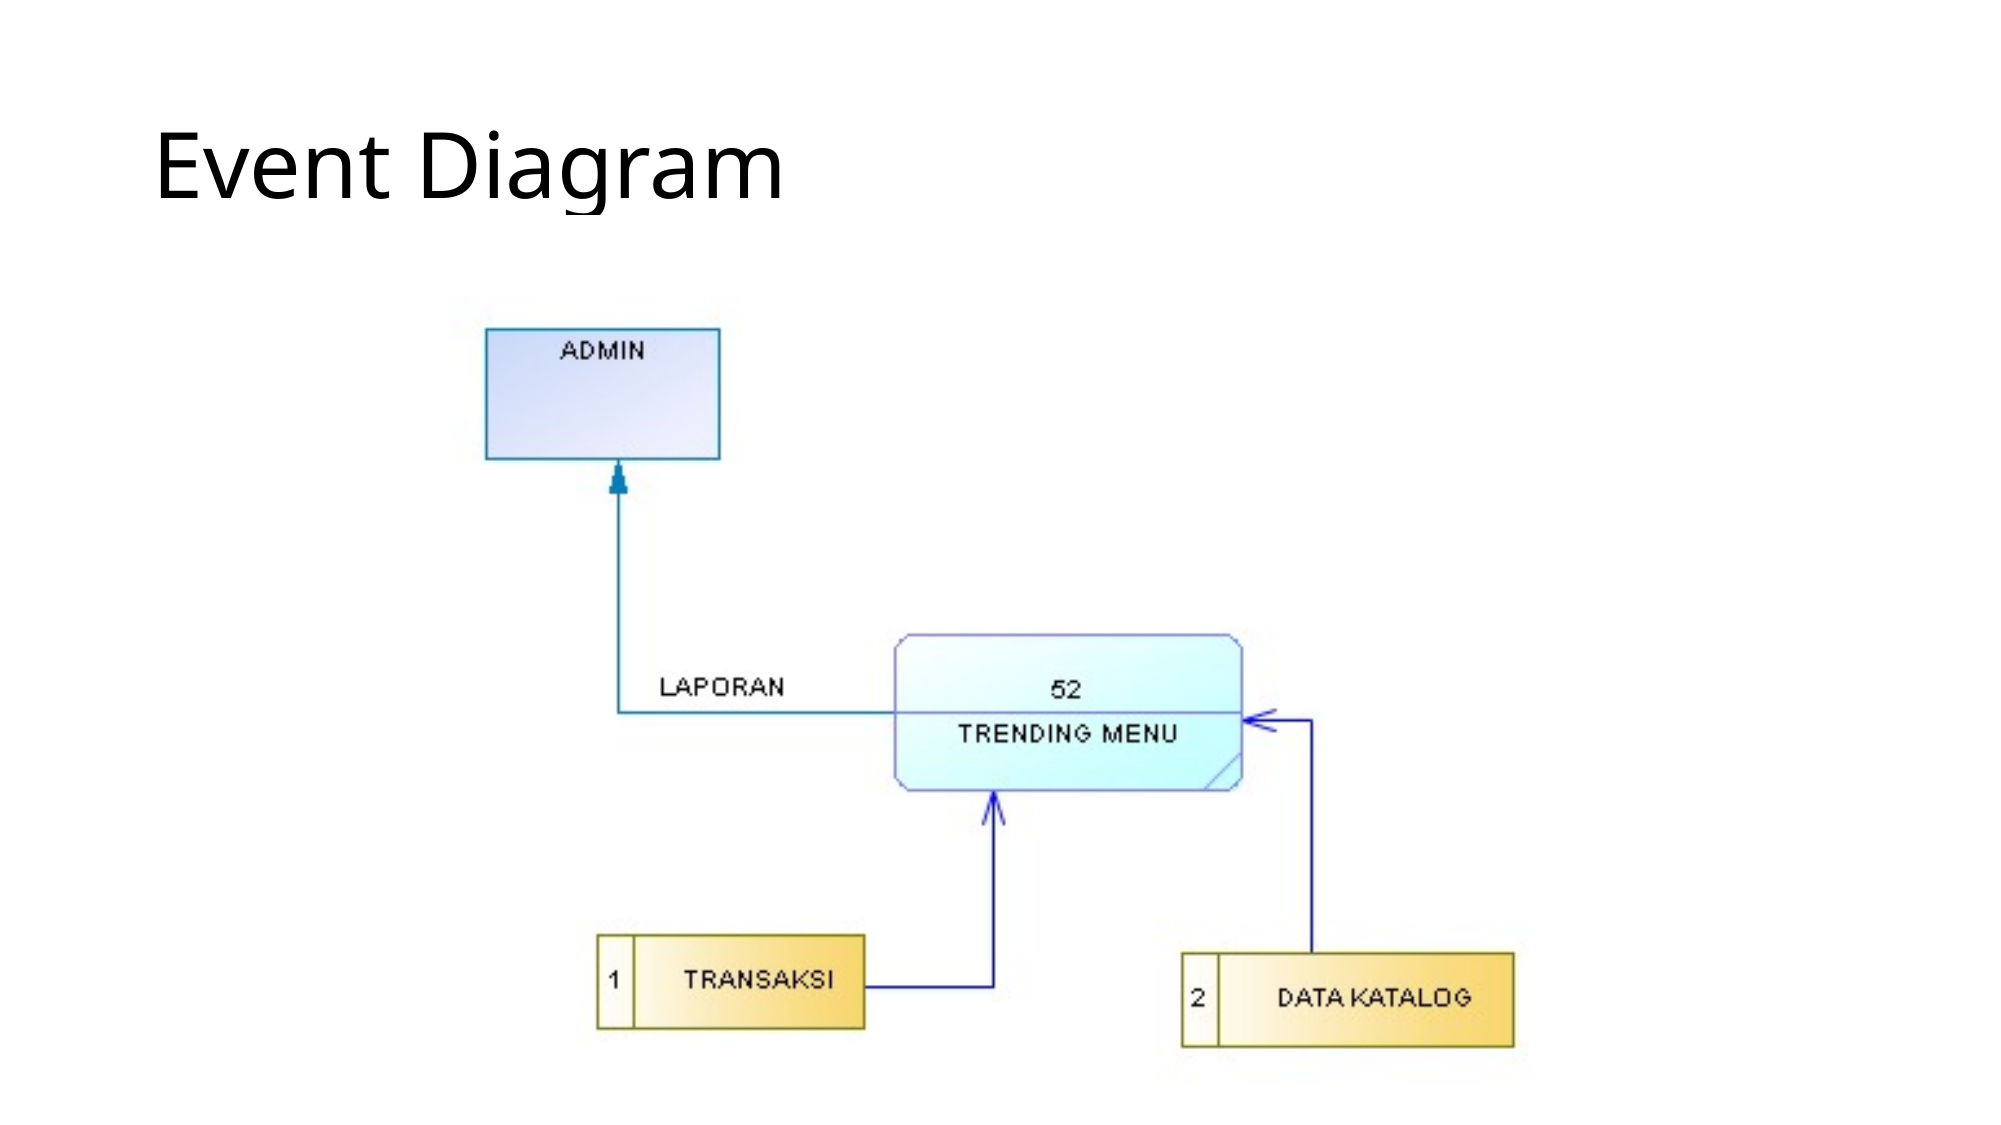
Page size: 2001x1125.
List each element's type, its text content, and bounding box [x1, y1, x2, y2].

title Event Diagram [137, 59, 1863, 278]
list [411, 215, 1707, 1125]
